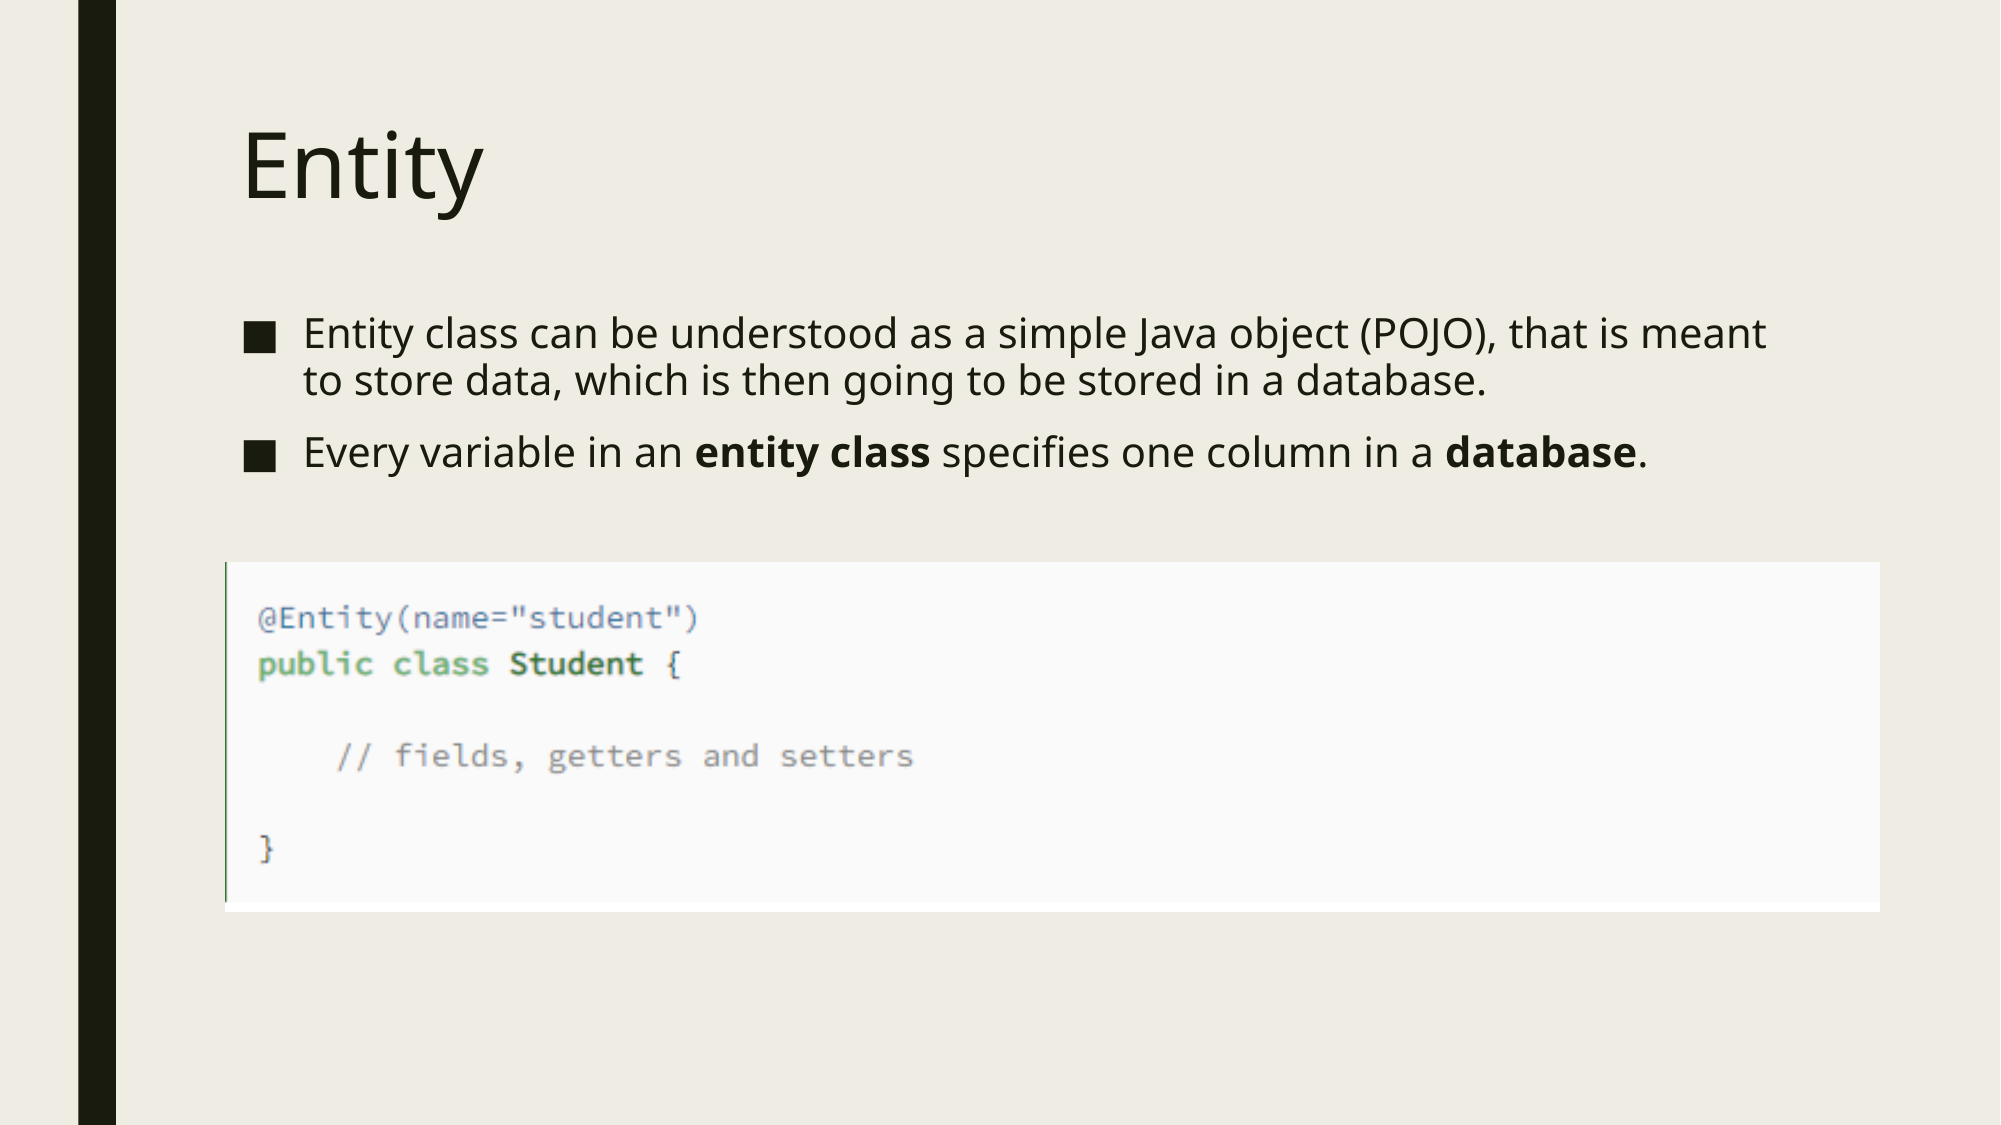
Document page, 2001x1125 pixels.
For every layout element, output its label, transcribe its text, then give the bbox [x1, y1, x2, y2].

title Entity [225, 112, 1800, 303]
list Entity class can be understood as a simple Java object (POJO), that is meant to store data, which is then going to be stored in a database. Every variable in an entity class specifies one column in a database. [225, 303, 1800, 562]
picture [224, 562, 1880, 912]
